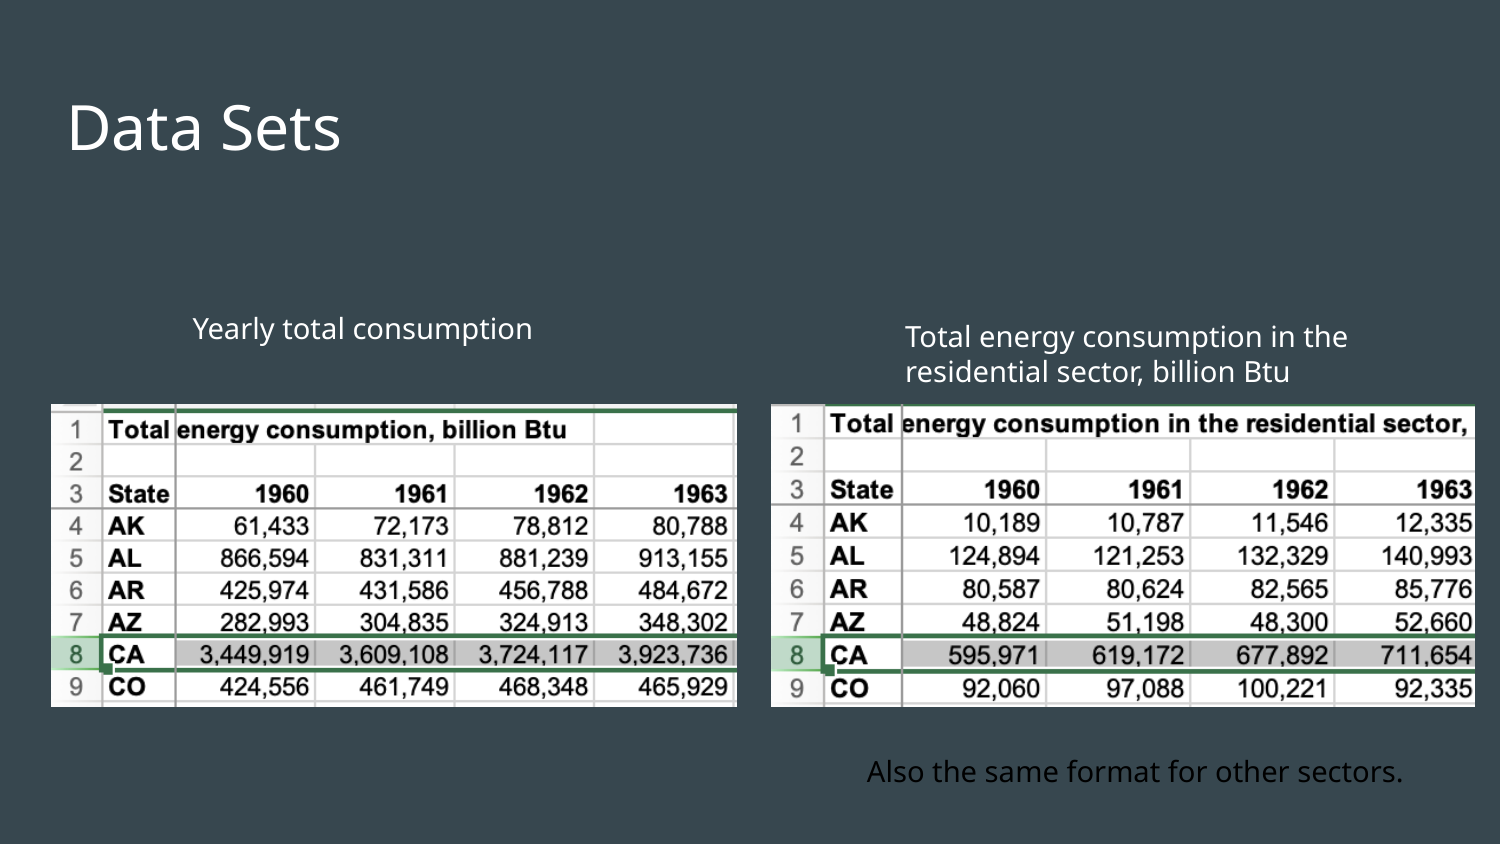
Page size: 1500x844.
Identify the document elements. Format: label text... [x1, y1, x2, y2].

text_box Total energy consumption in the residential sector, billion Btu [890, 303, 1372, 403]
picture [771, 404, 1475, 707]
title Data Sets [51, 72, 1449, 167]
text_box Yearly total consumption [177, 295, 593, 361]
picture [50, 404, 738, 707]
text_box Also the same format for other sectors. [851, 738, 1437, 804]
